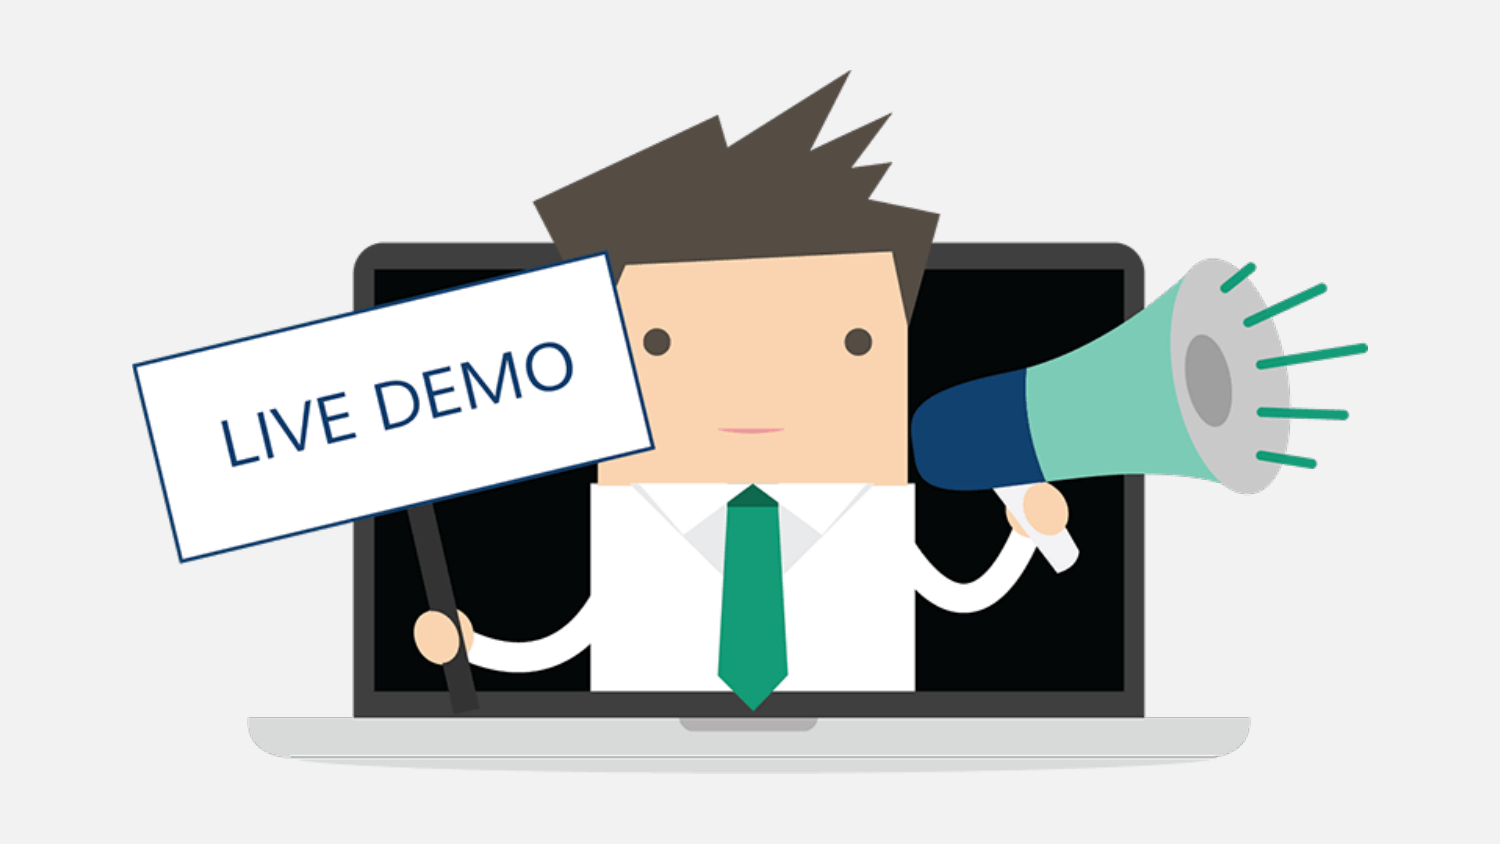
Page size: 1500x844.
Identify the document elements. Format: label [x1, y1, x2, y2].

picture [132, 70, 1368, 774]
